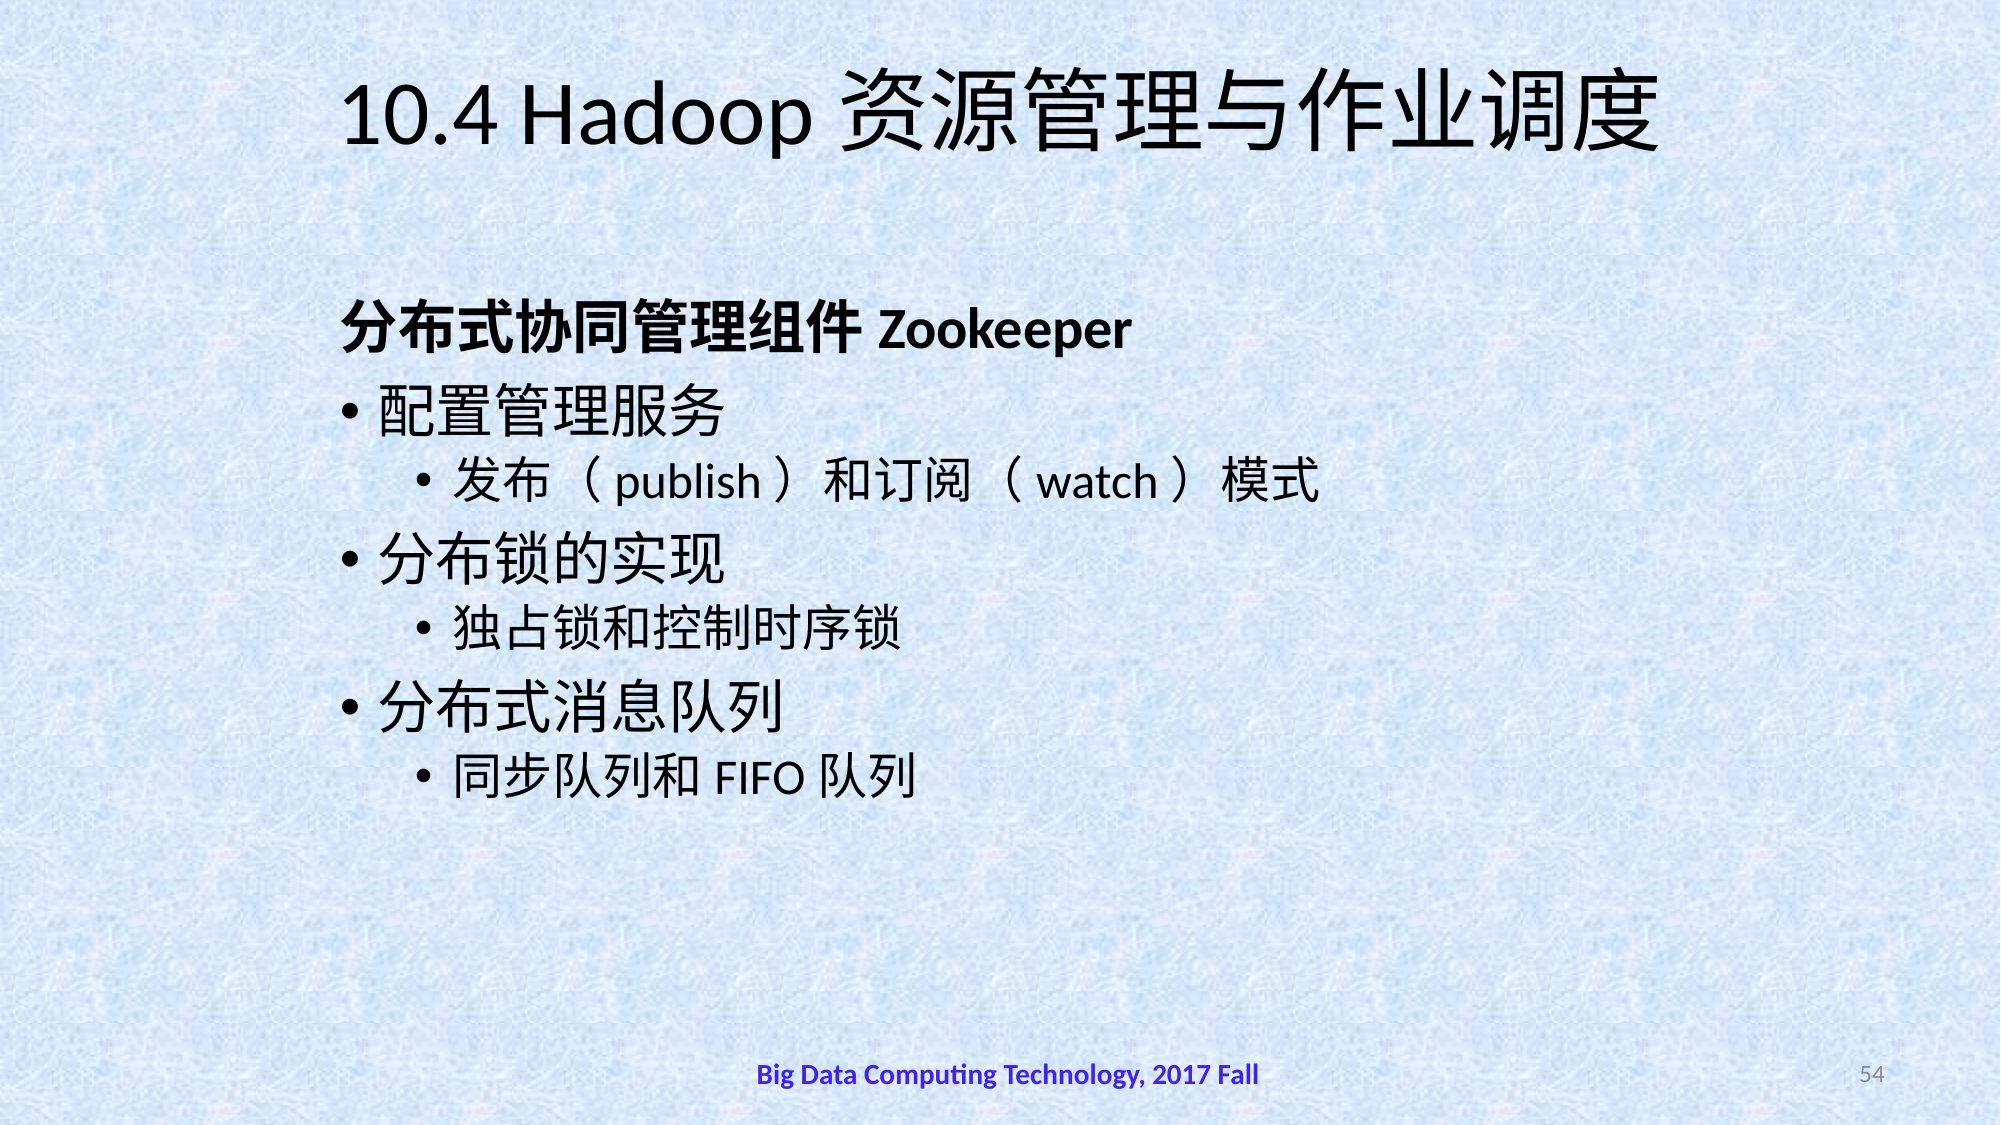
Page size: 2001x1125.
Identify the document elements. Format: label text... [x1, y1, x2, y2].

picture [0, 0, 2001, 1125]
title 10.4 Hadoop资源管理与作业调度 [99, 45, 1900, 233]
footer Big Data Computing Technology, 2017 Fall [633, 1042, 1384, 1103]
text_box 分布式协同管理组件Zookeeper 配置管理服务 发布（publish）和订阅（watch）模式 分布锁的实现 独占锁和控制时序锁 分布式消息队列 同步队列和FIFO队列 [324, 291, 1638, 975]
slide_number 54 [1433, 1042, 1900, 1103]
